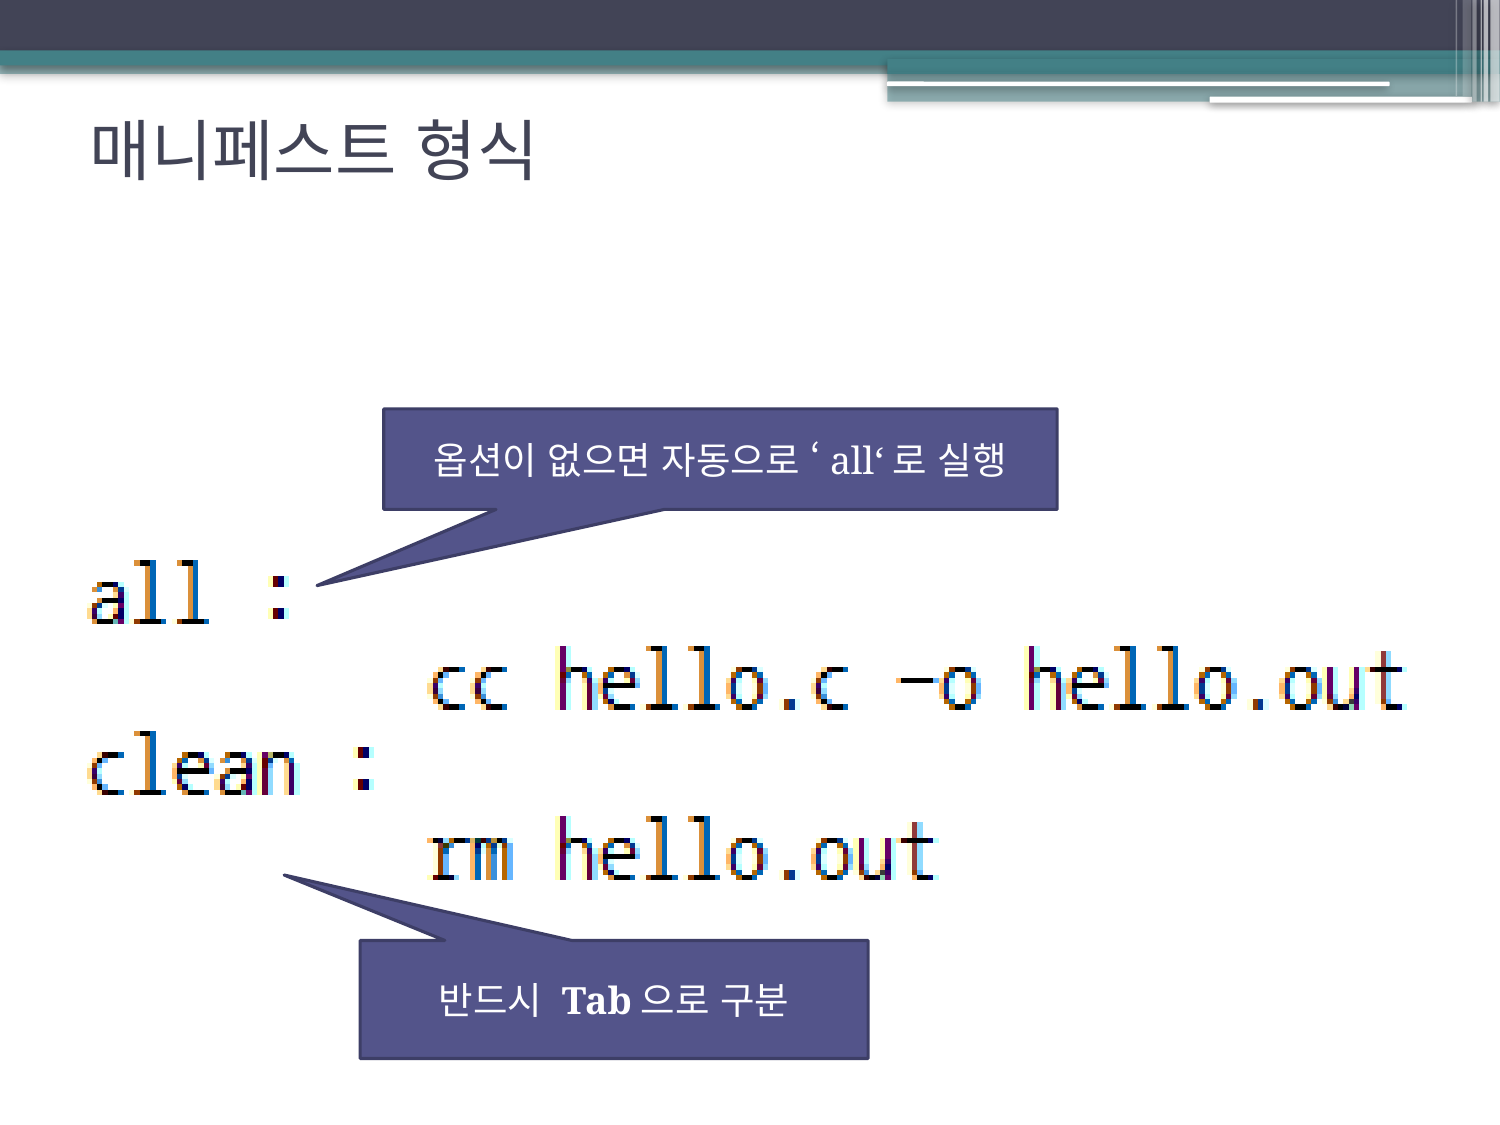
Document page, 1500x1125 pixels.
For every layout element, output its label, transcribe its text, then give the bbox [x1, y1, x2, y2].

text_box 옵션이 없으면 자동으로 ‘all‘로 실행 [382, 407, 1059, 547]
title 매니페스트 형식 [75, 61, 1425, 236]
text_box 반드시 Tab으로 구분 [358, 907, 870, 1061]
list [86, 550, 1413, 897]
